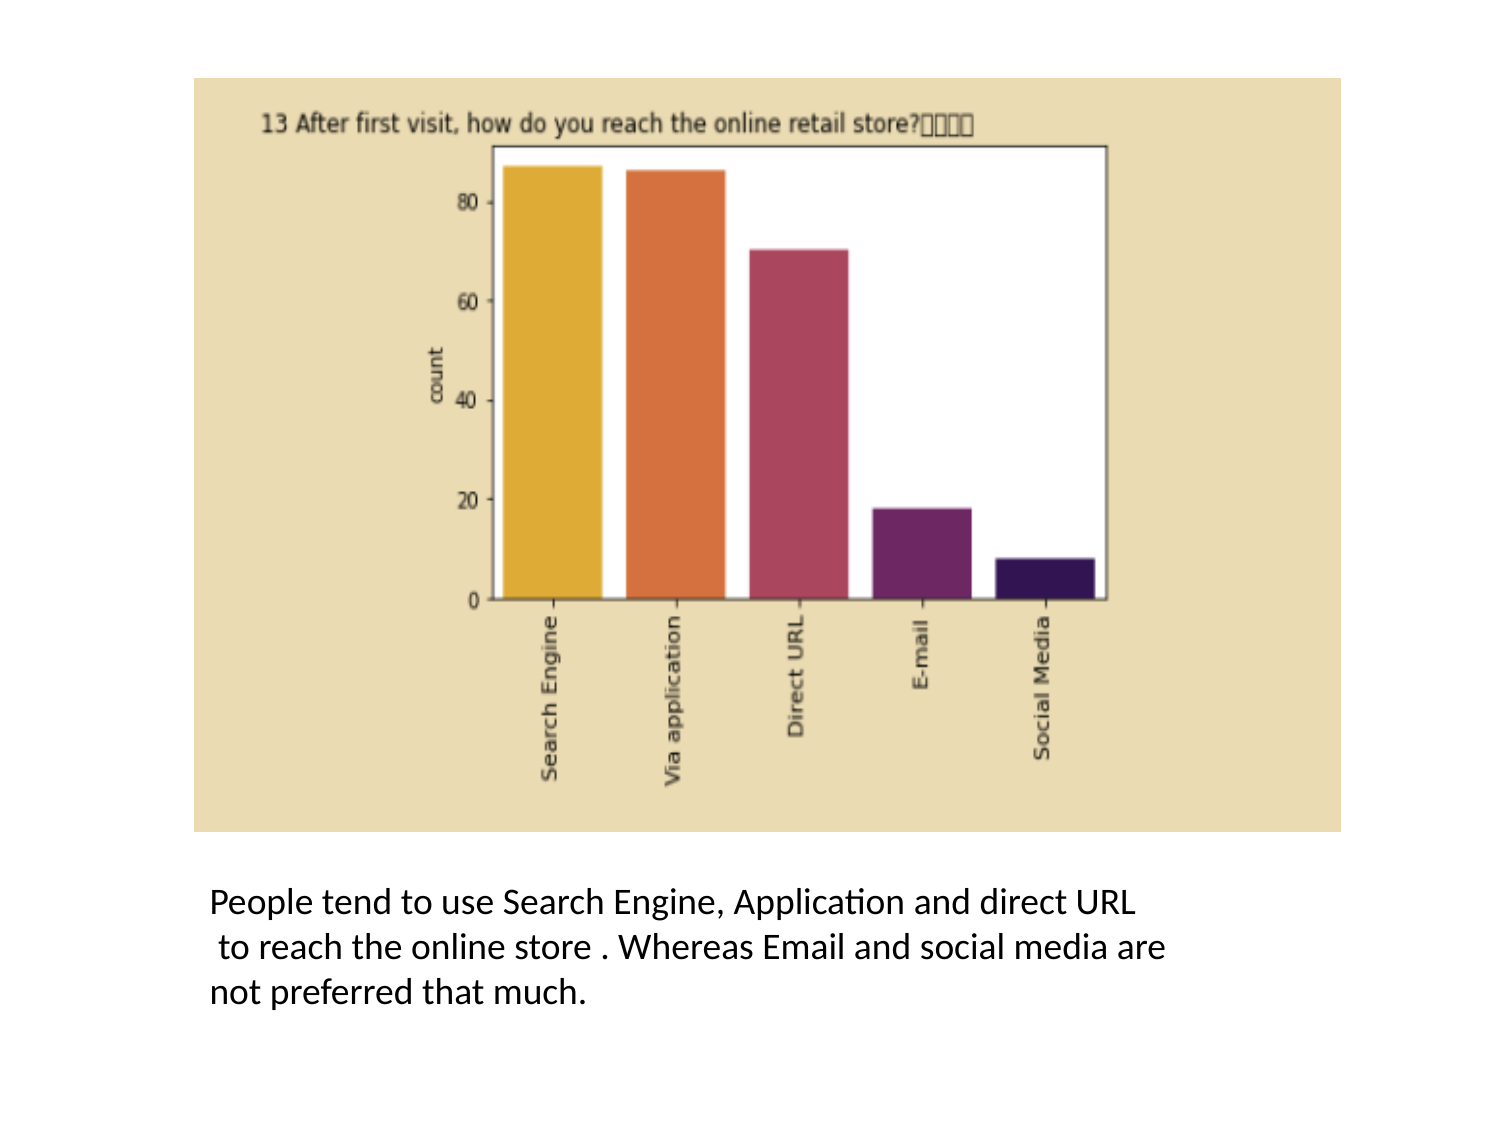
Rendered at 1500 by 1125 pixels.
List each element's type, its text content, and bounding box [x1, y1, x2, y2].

text_box People tend to use Search Engine, Application and direct URL to reach the online store . Whereas Email and social media are not preferred that much. [194, 869, 1321, 1020]
picture [194, 77, 1341, 832]
